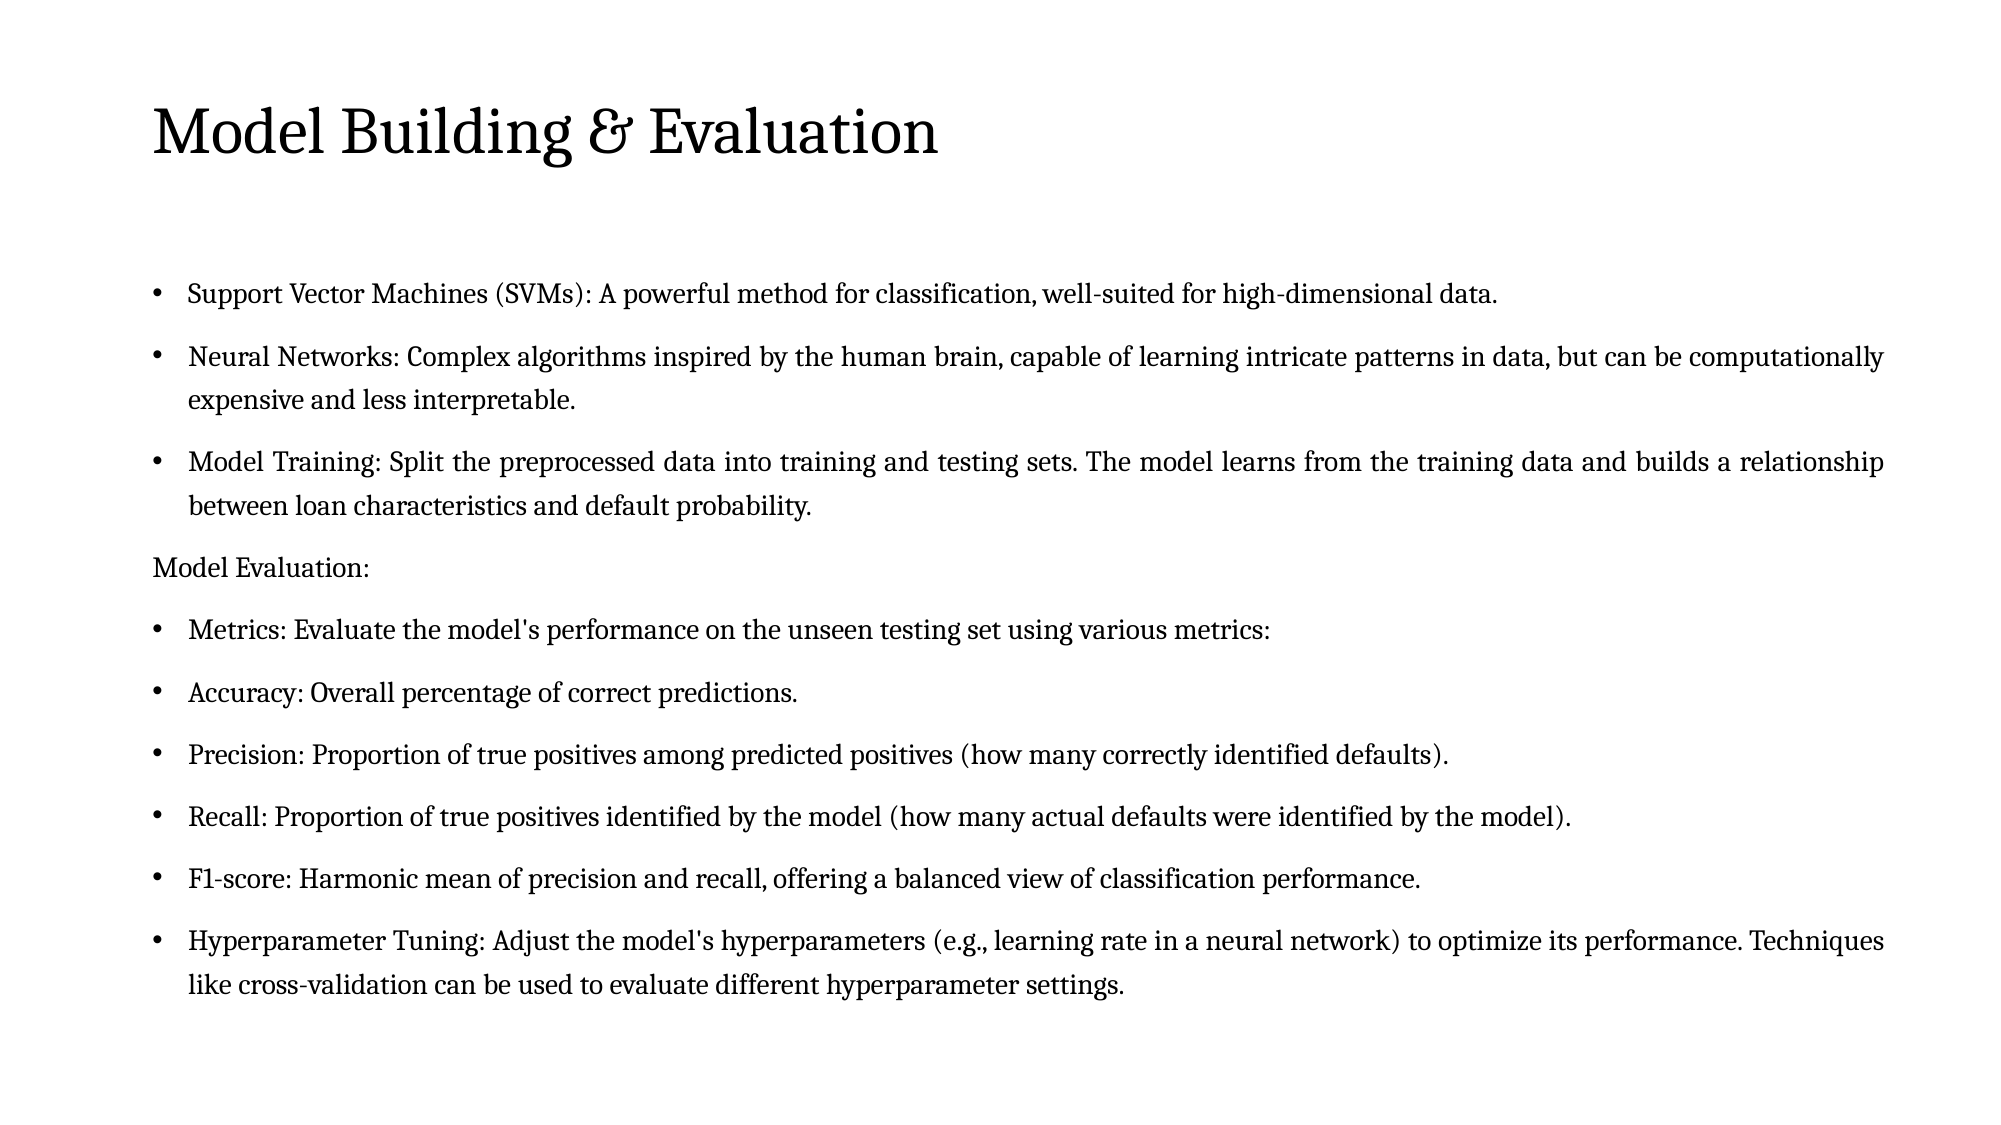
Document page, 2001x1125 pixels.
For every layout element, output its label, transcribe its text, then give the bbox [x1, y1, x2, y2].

title Model Building & Evaluation [137, 59, 1863, 204]
list Support Vector Machines (SVMs): A powerful method for classification, well-suited for high-dimensional data. Neural Networks: Complex algorithms inspired by the human brain, capable of learning intricate patterns in data, but can be computationally expensive and less interpretable. Model Training: Split the preprocessed data into training and testing sets. The model learns from the training data and builds a relationship between loan characteristics and default probability. Model Evaluation: Metrics: Evaluate the model's performance on the unseen testing set using various metrics: Accuracy: Overall percentage of correct predictions. Precision: Proportion of true positives among predicted positives (how many correctly identified defaults). Recall: Proportion of true positives identified by the model (how many actual defaults were identified by the model). F1-score: Harmonic mean of precision and recall, offering a balanced view of classification performance. Hyperparameter Tuning: Adjust the model's hyperparameters (e.g., learning rate in a neural network) to optimize its performance. Techniques like cross-validation can be used to evaluate different hyperparameter settings. [137, 204, 1902, 1014]
